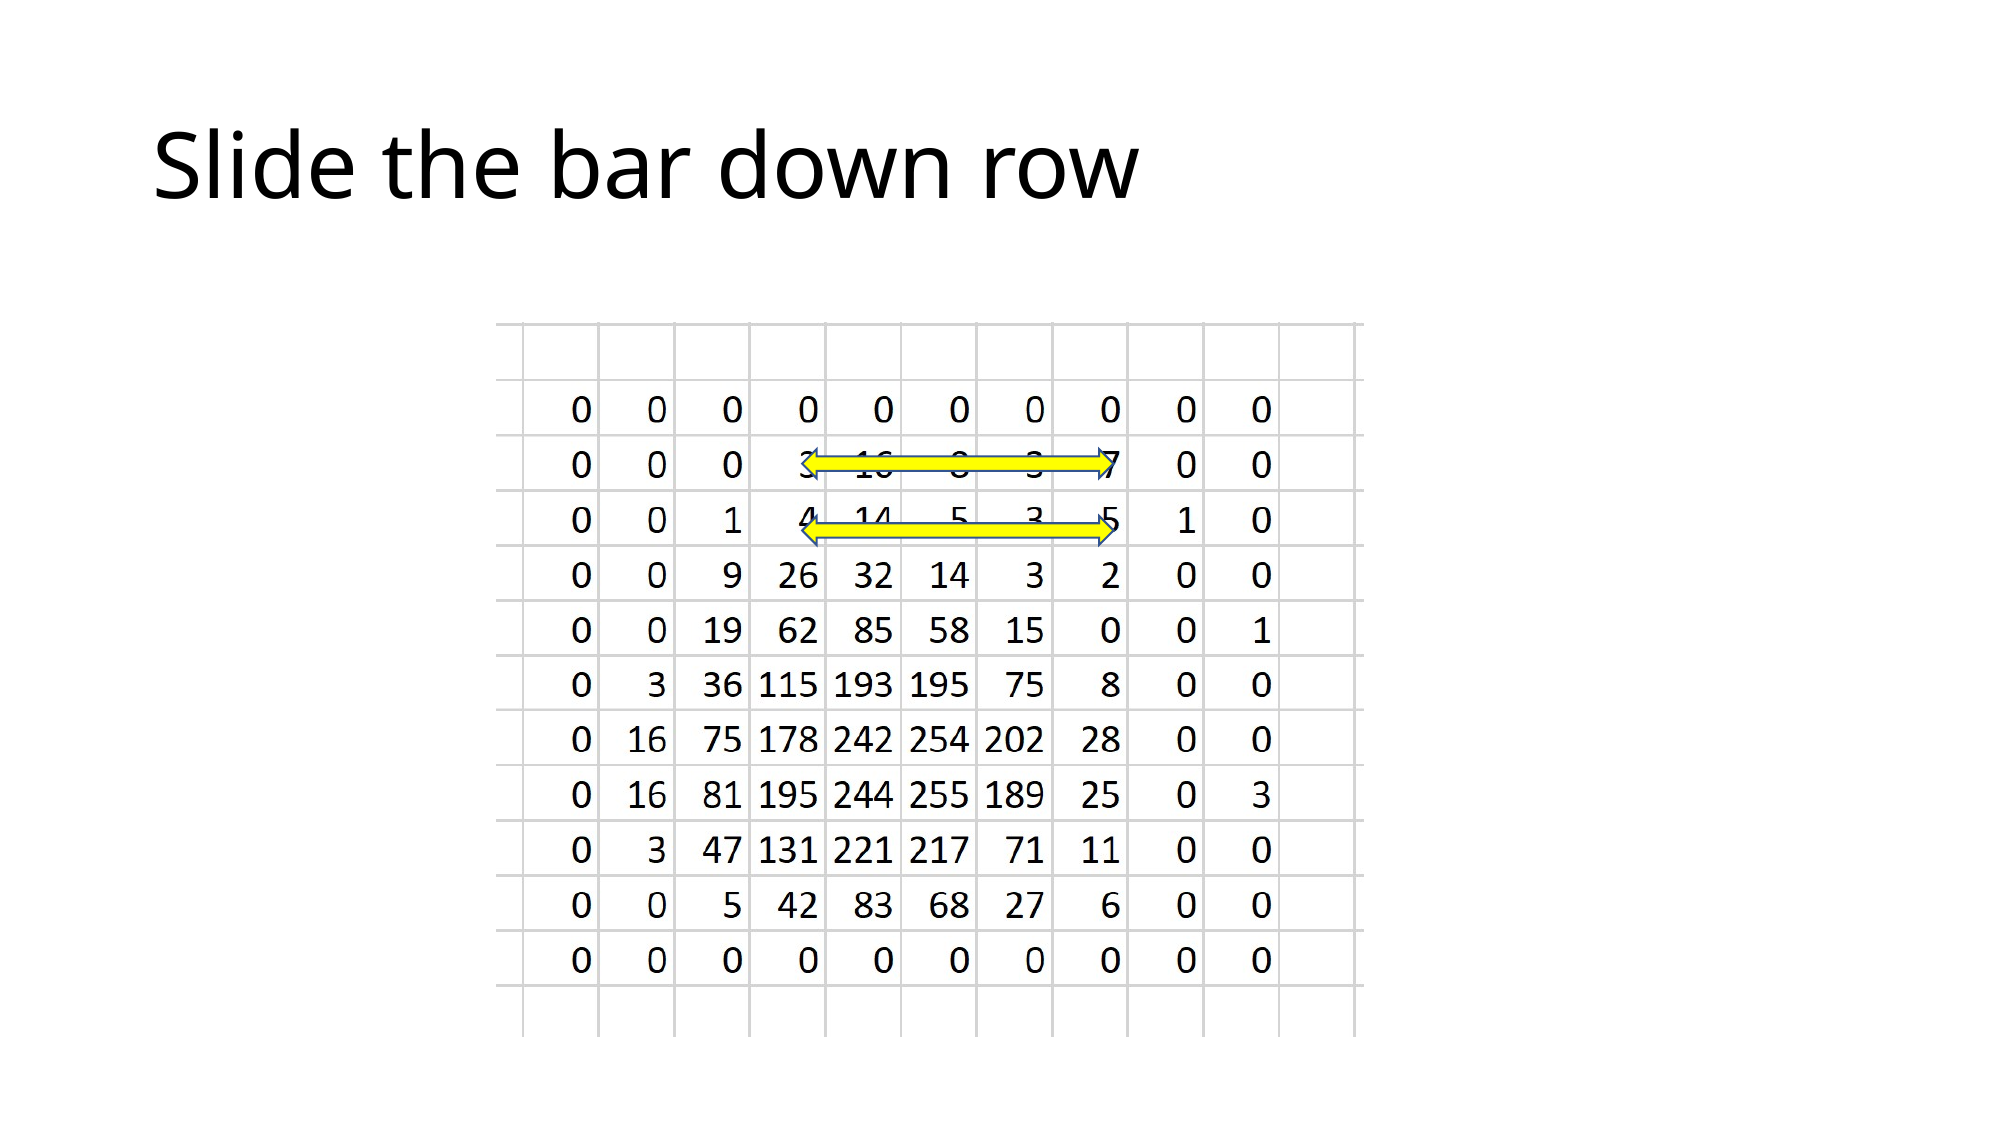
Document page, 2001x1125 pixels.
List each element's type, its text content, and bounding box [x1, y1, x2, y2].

picture [496, 322, 1364, 1037]
title Slide the bar down row [137, 59, 1863, 278]
